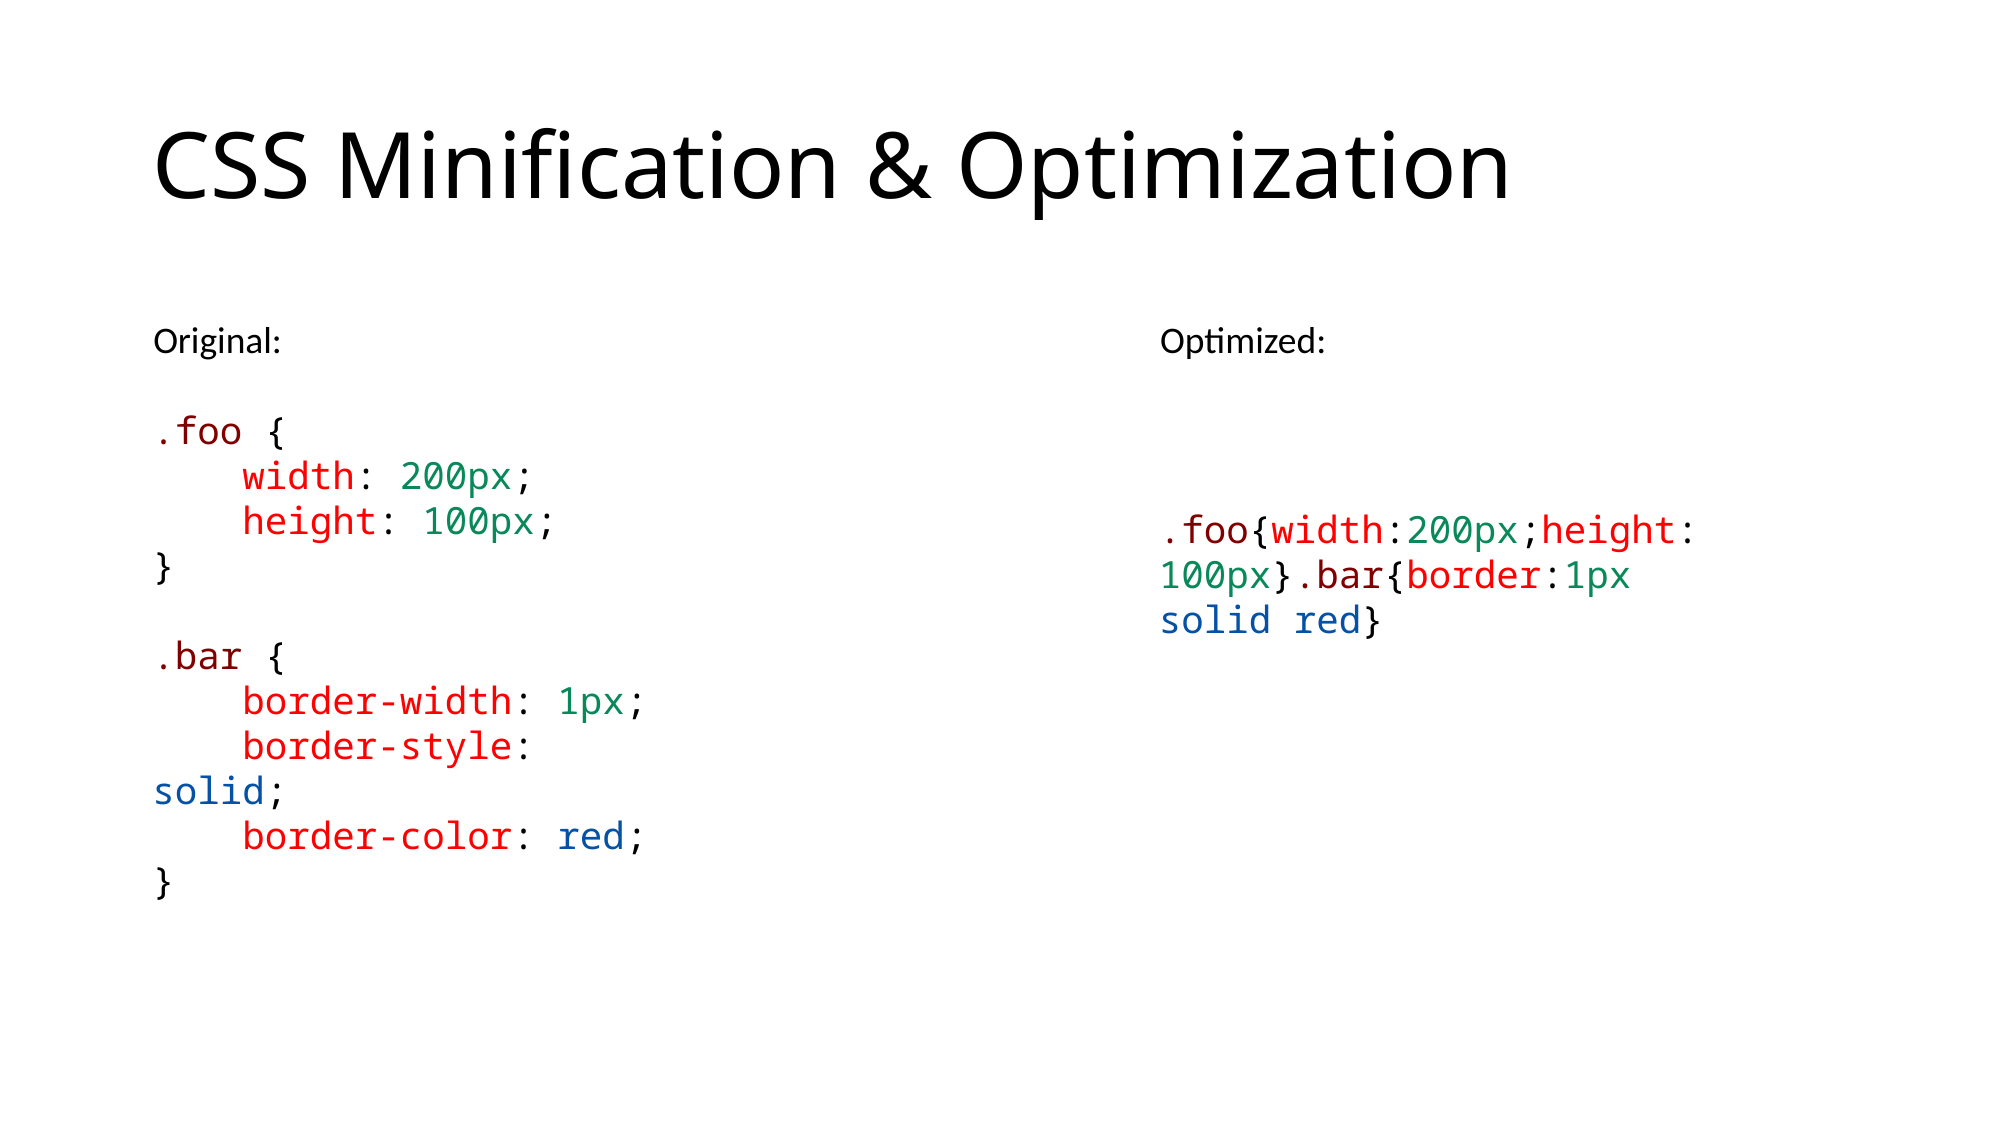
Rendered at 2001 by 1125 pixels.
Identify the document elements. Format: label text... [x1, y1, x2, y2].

text_box Optimized: [1145, 308, 1342, 369]
text_box Original: [138, 308, 297, 369]
text_box .foo{width:200px;height:100px}.bar{border:1px solid red} [1144, 498, 1736, 649]
title CSS Minification & Optimization [137, 59, 1863, 278]
text_box .foo { width: 200px; height: 100px; } .bar { border-width: 1px; border-style: solid; border-color: red; } [137, 400, 685, 910]
